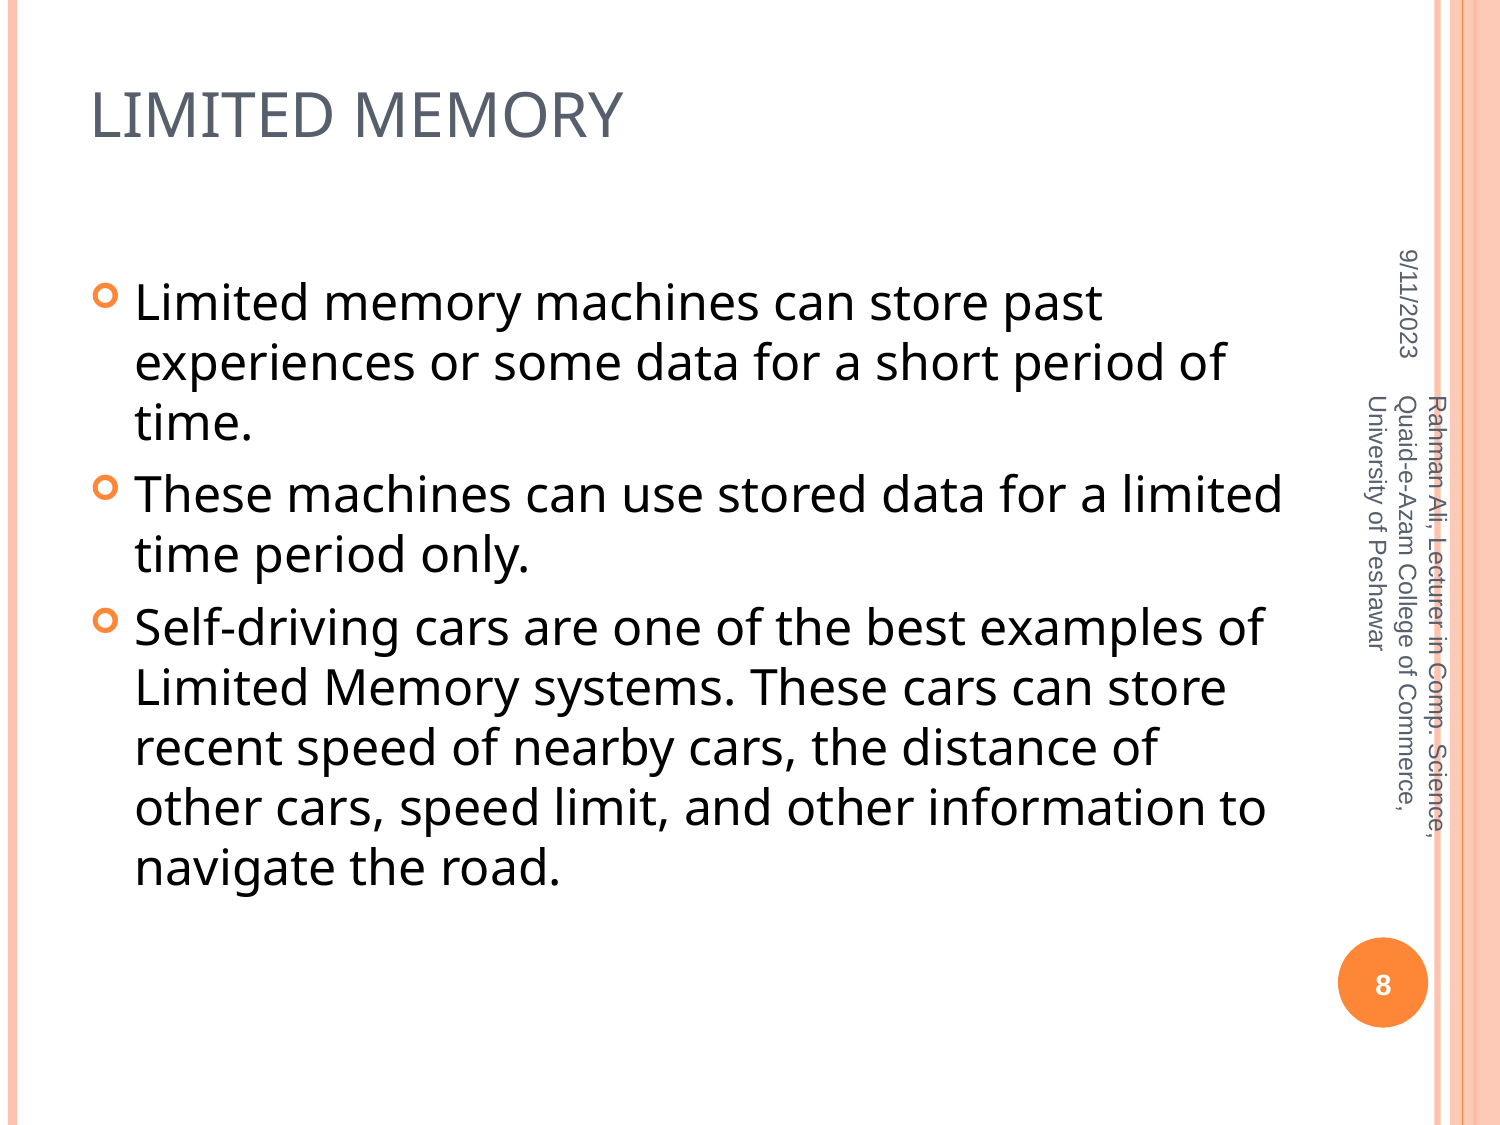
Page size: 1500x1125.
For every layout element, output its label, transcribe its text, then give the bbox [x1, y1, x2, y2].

text_box 9/11/2023 [1378, 43, 1442, 374]
text_box 8 [1333, 940, 1434, 1026]
text_box Rahman Ali, Lecturer in Comp. Science, Quaid-e-Azam College of Commerce, University of Peshawar [1379, 380, 1440, 906]
title LIMITED MEMORY [75, 45, 1300, 233]
list Limited memory machines can store past experiences or some data for a short period of time. These machines can use stored data for a limited time period only. Self-driving cars are one of the best examples of Limited Memory systems. These cars can store recent speed of nearby cars, the distance of other cars, speed limit, and other information to navigate the road. [75, 262, 1300, 1062]
